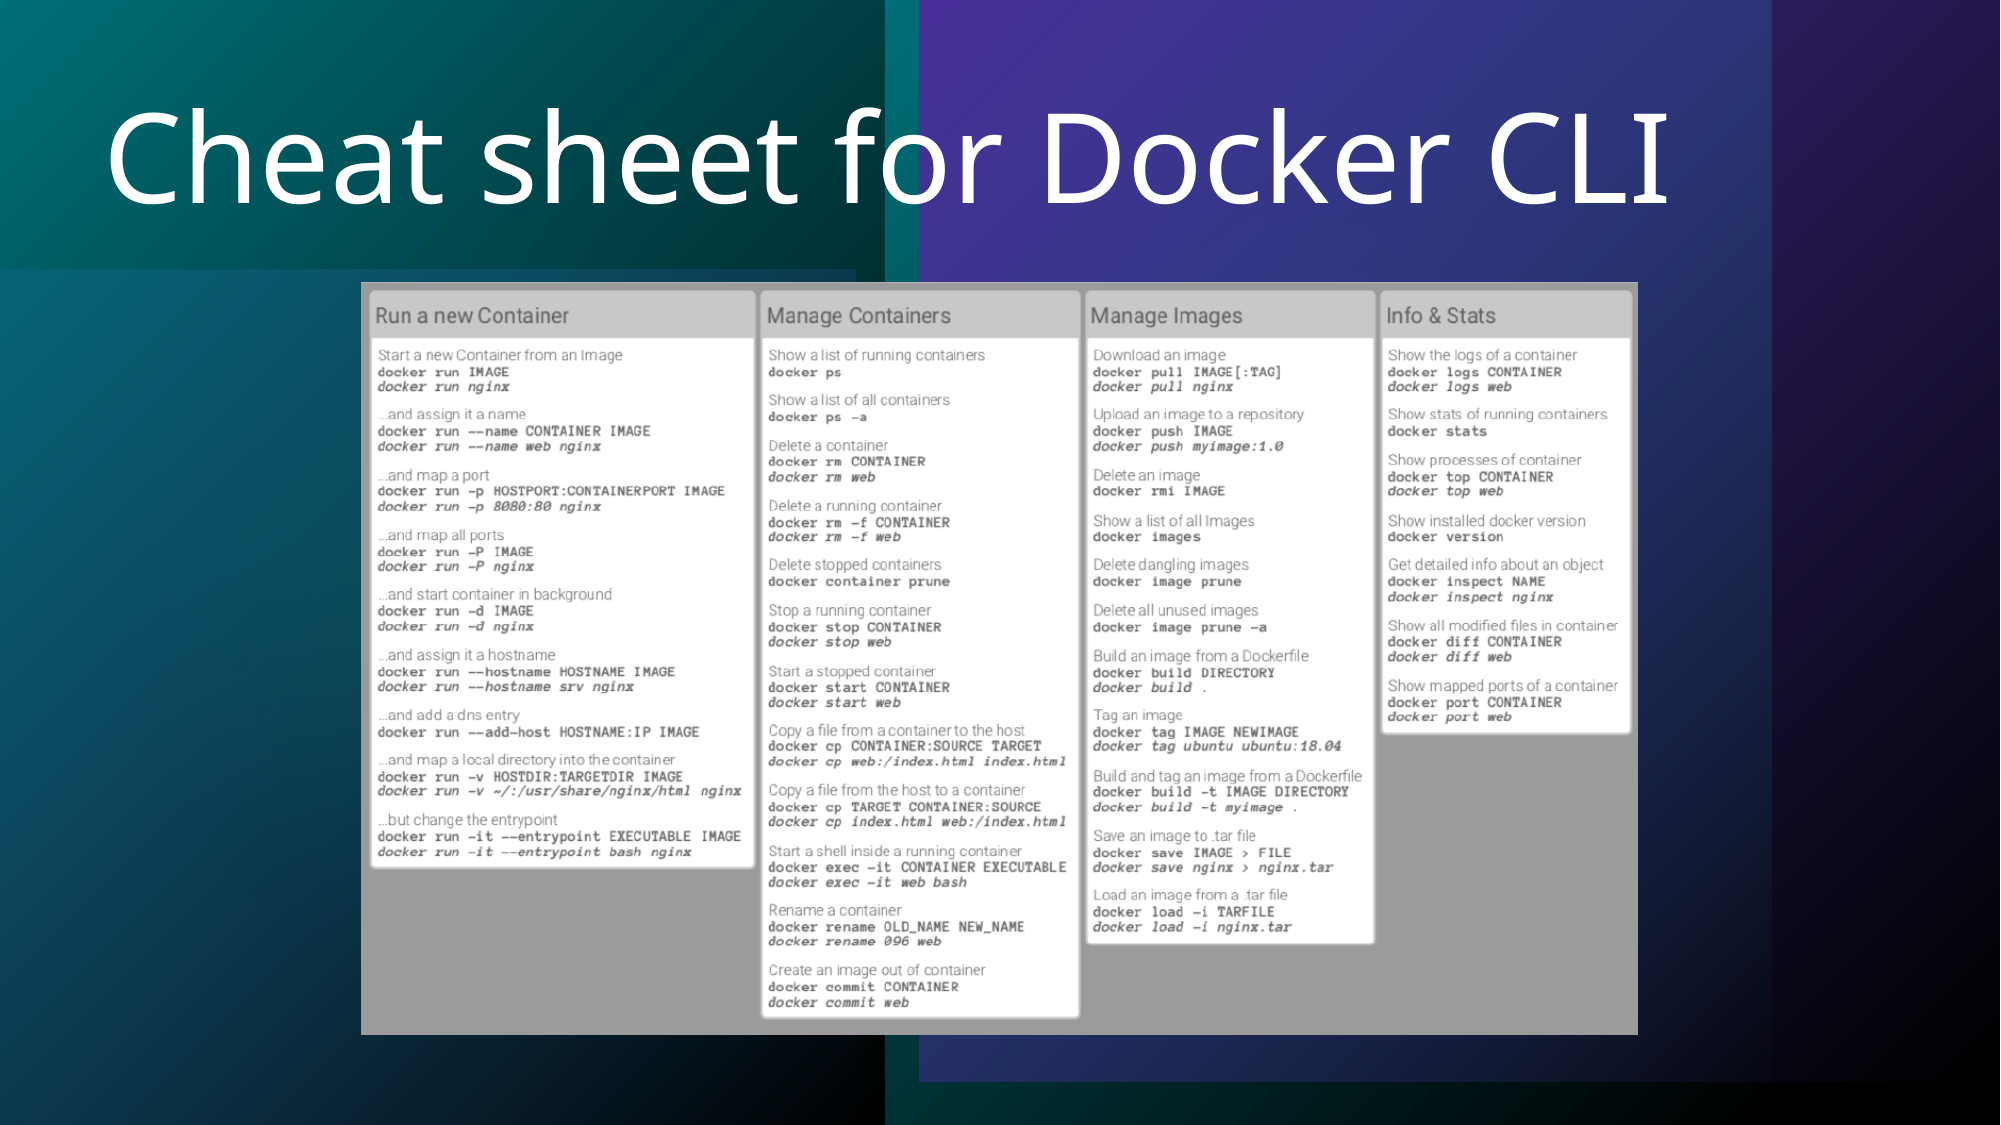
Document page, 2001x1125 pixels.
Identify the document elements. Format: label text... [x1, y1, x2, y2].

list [361, 282, 1637, 1035]
title Cheat sheet for Docker CLI [88, 88, 1910, 255]
